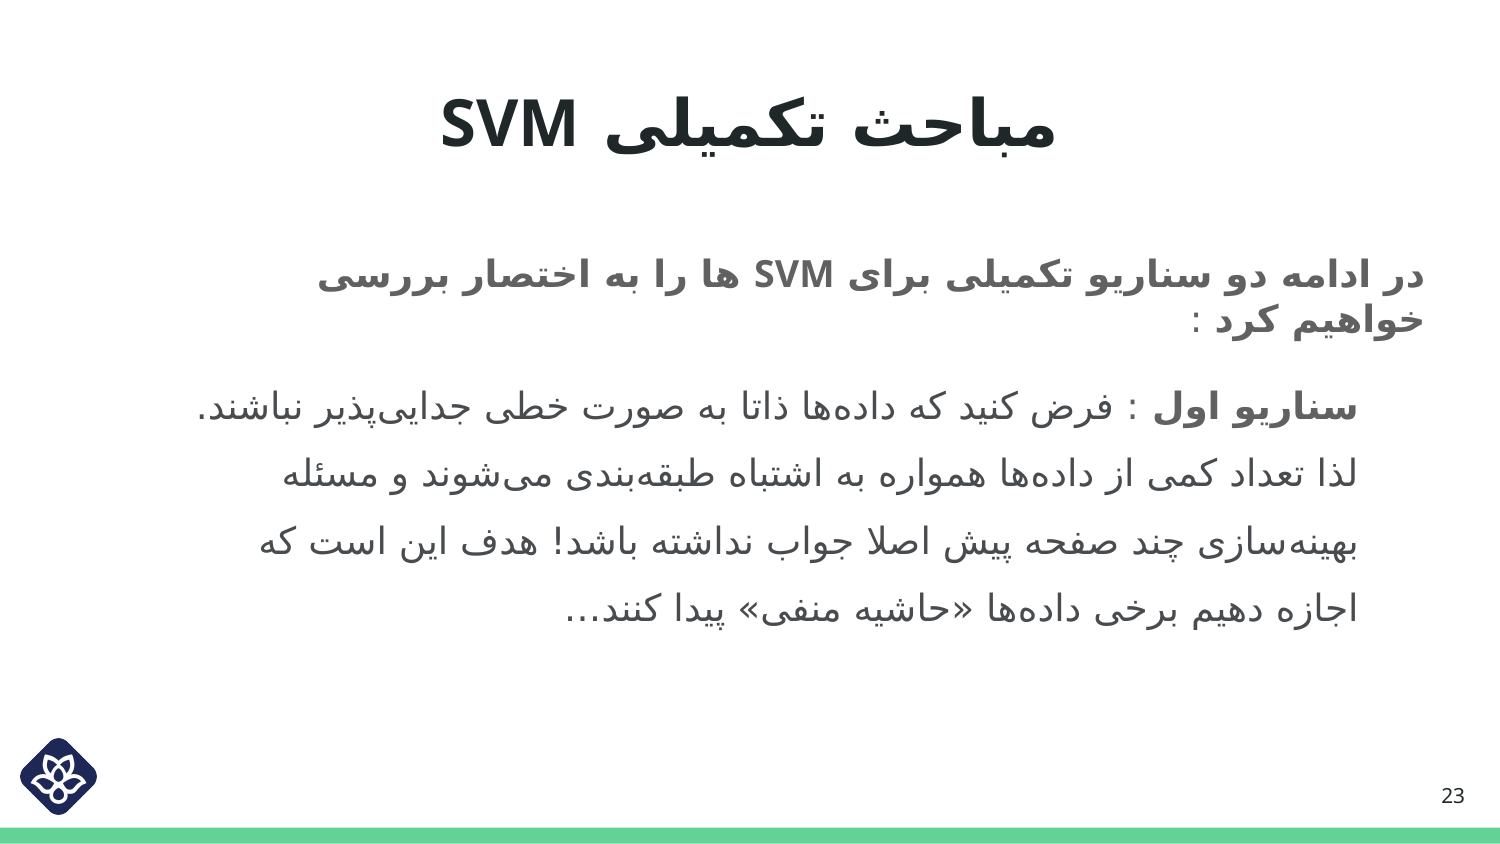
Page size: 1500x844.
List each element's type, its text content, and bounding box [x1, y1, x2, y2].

title مباحث تکمیلی SVM [51, 72, 1449, 167]
slide_number ‹#› [1389, 764, 1480, 830]
picture [20, 738, 97, 815]
text_box در ادامه دو سناریو تکمیلی برای SVM ها را به اختصار بررسی خواهیم کرد : [156, 235, 1441, 356]
text_box سناریو اول : فرض کنید که داده‌ها ذاتا به صورت خطی جدایی‌پذیر نباشند. لذا تعداد کمی از داده‌ها همواره به اشتباه طبقه‌بندی می‌شوند و مسئله بهینه‌سازی چند صفحه پیش اصلا جواب نداشته باشد! هدف این است که اجازه دهیم برخی داده‌ها «حاشیه منفی» پیدا کنند… [156, 344, 1374, 645]
